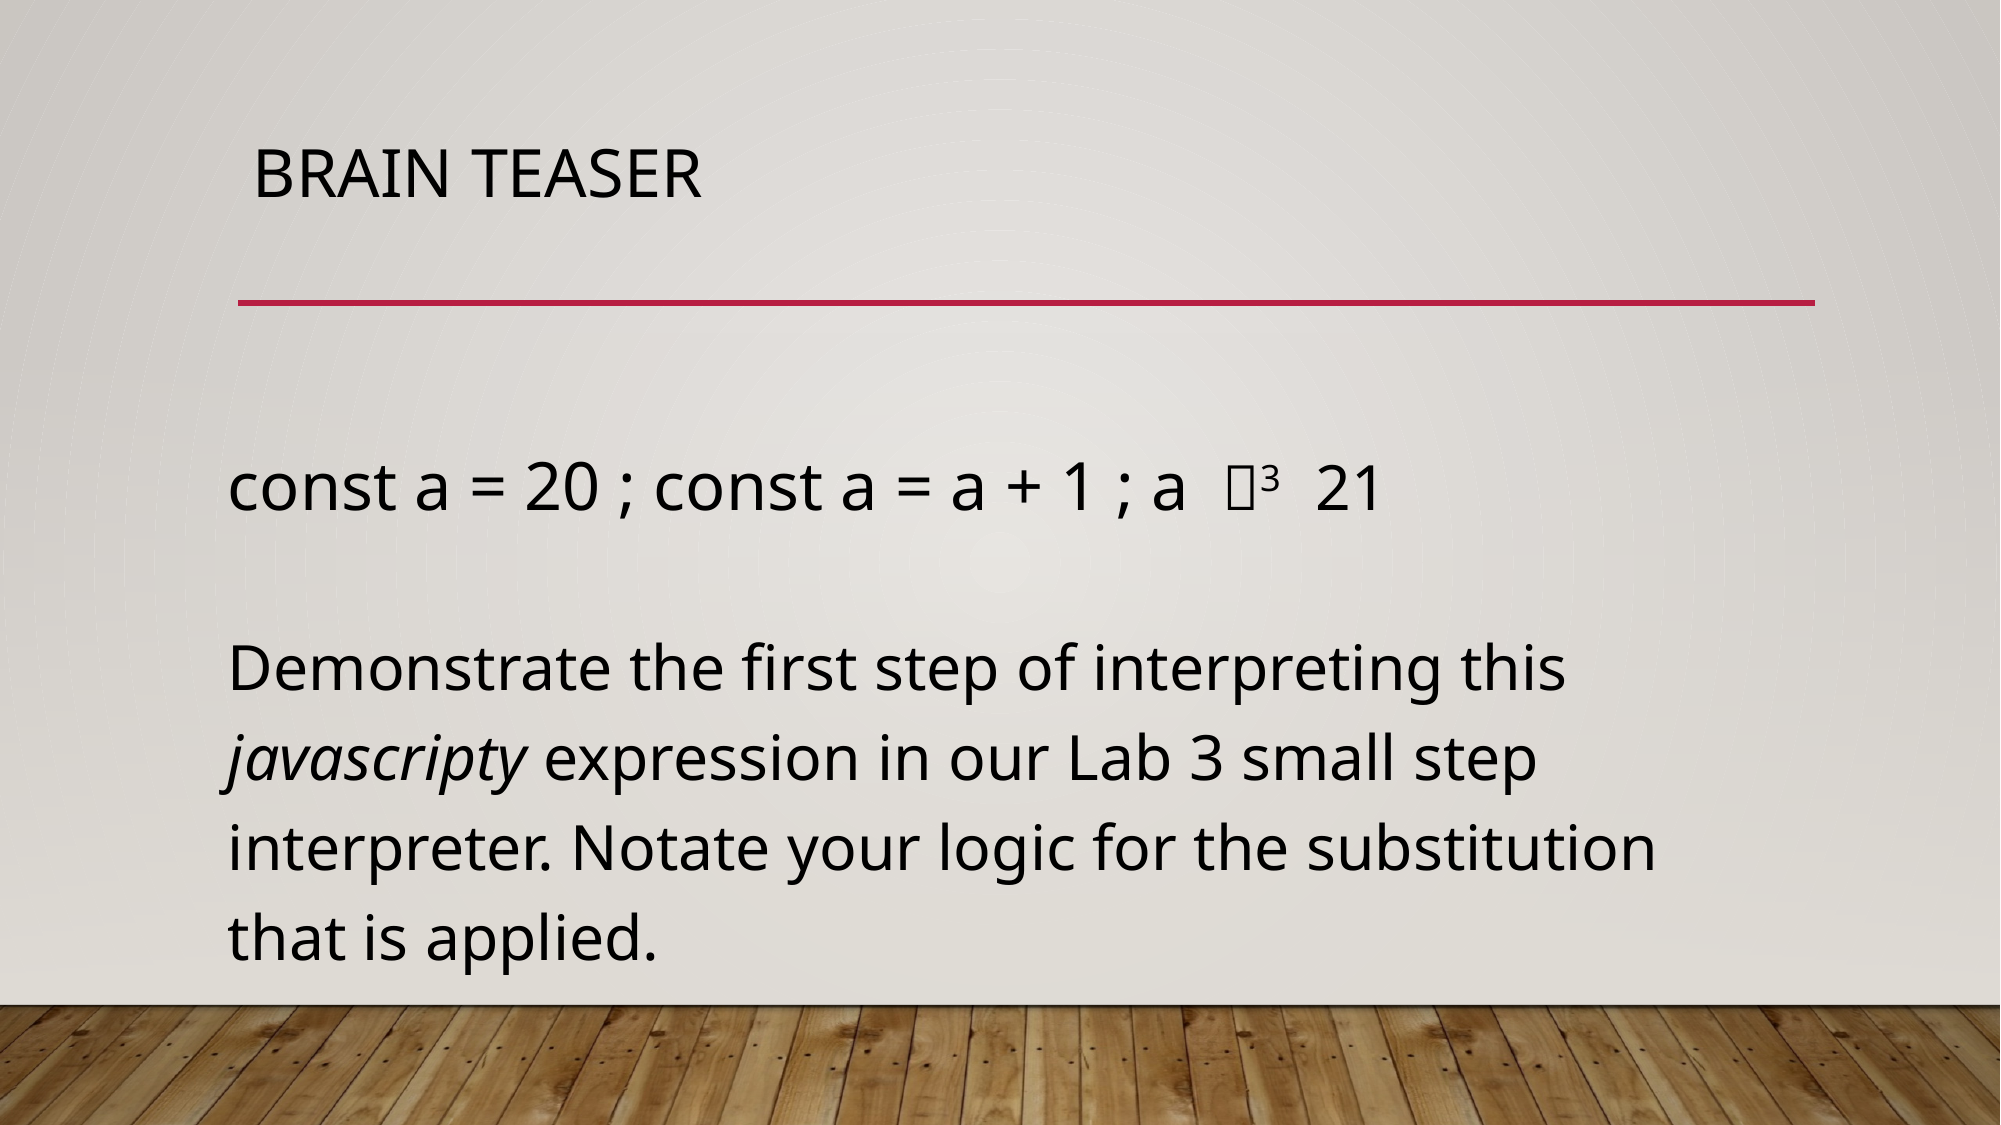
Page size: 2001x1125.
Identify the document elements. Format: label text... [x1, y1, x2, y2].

list const a = 20 ; const a = a + 1 ; a 3 21 Demonstrate the first step of interpreting this javascripty expression in our Lab 3 small step interpreter. Notate your logic for the substitution that is applied. [213, 420, 1788, 1032]
title Brain Teaser [237, 132, 1814, 306]
picture [0, 1005, 2000, 1125]
